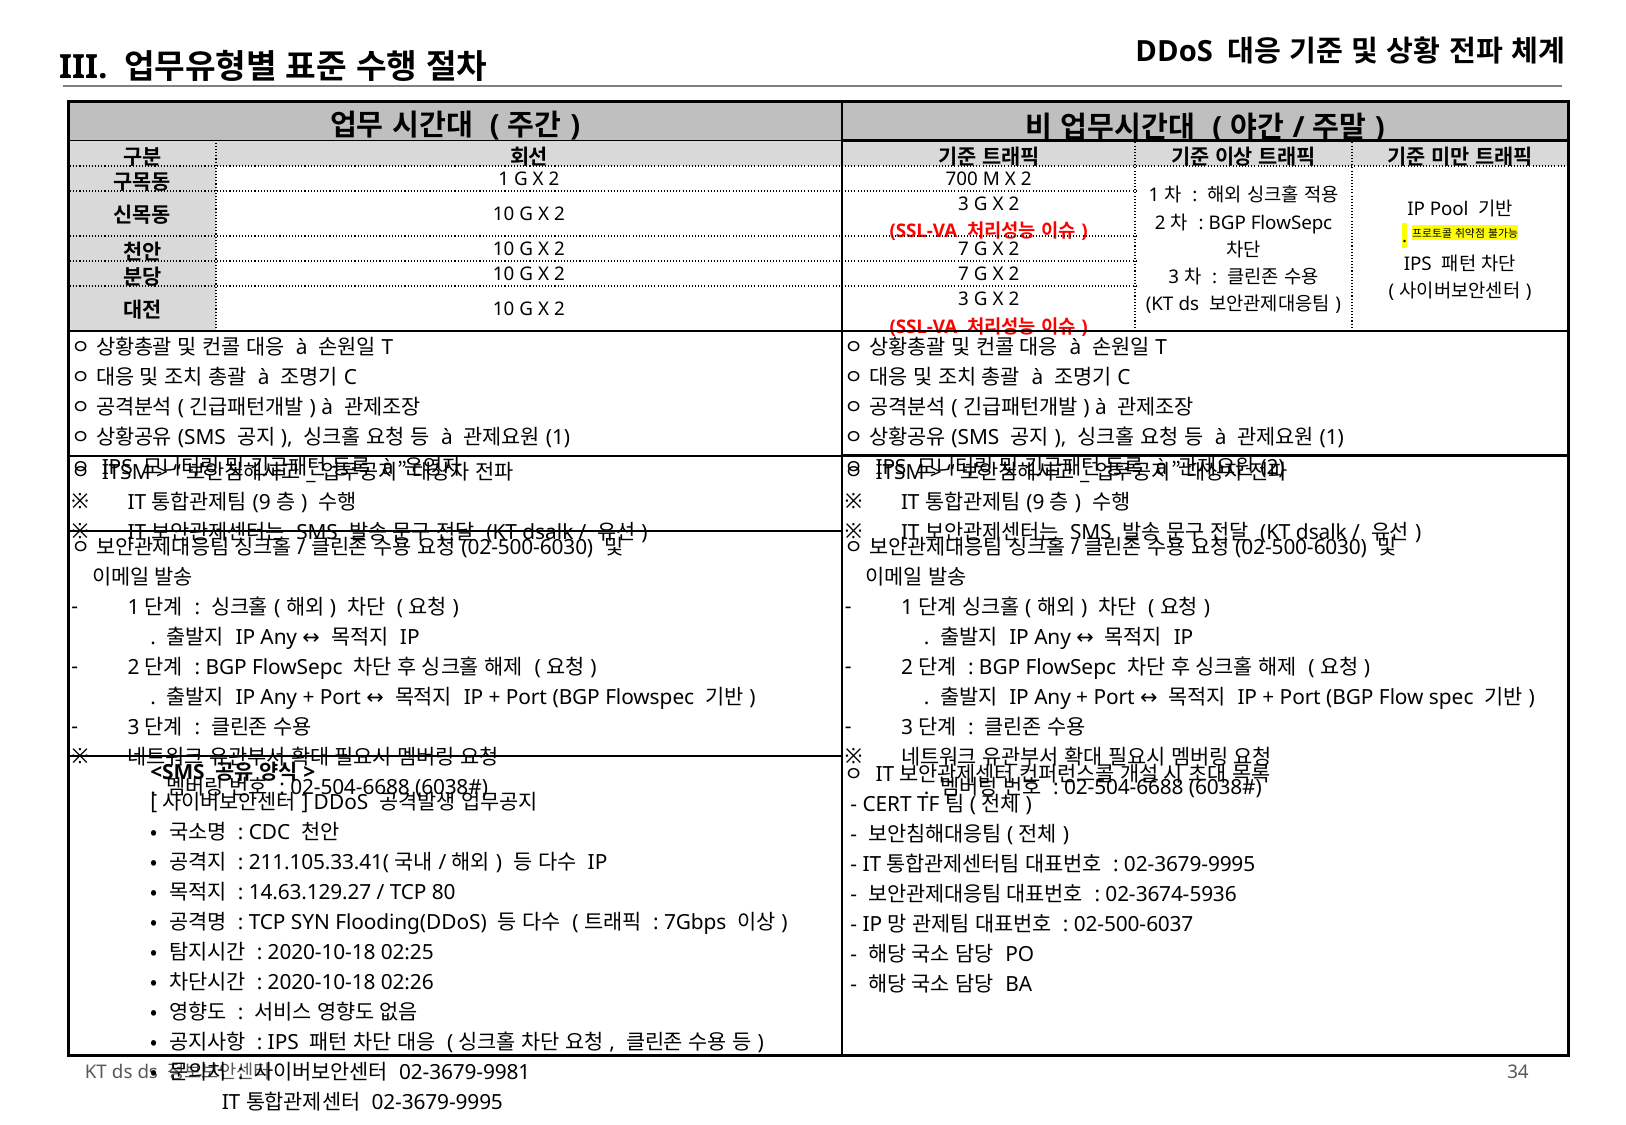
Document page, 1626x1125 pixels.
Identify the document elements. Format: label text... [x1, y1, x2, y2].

table_cell ㅇ 보안관제대응팀 싱크홀/클린존 수용 요청(02-500-6030) 및 이메일 발송 1단계 싱크홀(해외) 차단 (요청) . 출발지 IP Any ↔ 목적지 IP 2단계 : BGP FlowSepc 차단 후 싱크홀 해제 (요청) . 출발지 IP Any + Port ↔ 목적지 IP + Port (BGP Flow spec 기반) 3단계 : 클린존 수용 네트워크 유관부서 확대 필요시 멤버링 요청 . 멤버링 번호 : 02-504-6688 (6038#) [843, 531, 1567, 756]
table_cell 10 G X 2 [216, 236, 841, 261]
table_cell 3 G X 2 (SSL-VA 처리성능 이슈) [843, 286, 1135, 330]
table_cell <SMS 공유 양식> [사이버보안센터] DDoS 공격발생 업무공지 • 국소명 : CDC 천안 • 공격지 : 211.105.33.41(국내/해외) 등 다수 IP • 목적지 : 14.63.129.27 / TCP 80 • 공격명 : TCP SYN Flooding(DDoS) 등 다수 (트래픽 : 7Gbps 이상) • 탐지시간 : 2020-10-18 02:25 • 차단시간 : 2020-10-18 02:26 • 영향도 : 서비스 영향도 없음 • 공지사항 : IPS 패턴 차단 대응 (싱크홀 차단 요청, 클린존 수용 등) • 문의처 : 사이버보안센터 02-3679-9981 IT통합관제센터 02-3679-9995 [70, 757, 841, 1054]
table_cell 1 G X 2 [216, 166, 841, 191]
table_cell ㅇ ITSM > “보안침해사고_업무공지” 대상자 전파 IT통합관제팀(9층) 수행 IT보안관제센터는 SMS 발송 문구 전달 (KT dsalk / 유선) [843, 457, 1567, 531]
table_cell ㅇ 상황총괄 및 컨콜 대응 à 손원일T ㅇ 대응 및 조치 총괄 à 조명기C ㅇ 공격분석(긴급패턴개발) à 관제조장 ㅇ 상황공유(SMS 공지), 싱크홀 요청 등 à 관제요원(1) ㅇ IPS 모니터링 및 긴급패턴 등록 à 관제요원(2) [843, 332, 1567, 454]
table_cell ㅇ IT보안관제센터 컨퍼런스콜 개설 시 초대 목록 - CERT TF팀(전체) - 보안침해대응팀(전체) - IT통합관제센터팀 대표번호 : 02-3679-9995 - 보안관제대응팀 대표번호 : 02-3674-5936 - IP망 관제팀 대표번호 : 02-500-6037 - 해당 국소 담당 PO - 해당 국소 담당 BA [843, 756, 1567, 1054]
table_cell 신목동 [70, 191, 216, 236]
table_cell 대전 [70, 286, 216, 330]
table_cell 10 G X 2 [216, 286, 841, 330]
table_header 업무 시간대 (주간) [70, 103, 841, 140]
table_cell IP Pool 기반 .프로토콜 취약점 불가능 IPS 패턴 차단 (사이버보안센터) [1352, 166, 1567, 330]
table_cell 분당 [70, 261, 216, 286]
table_cell 10 G X 2 [216, 191, 841, 236]
table_cell 구분 [70, 141, 216, 166]
table_cell 700 M X 2 [843, 166, 1135, 191]
table_cell 회선 [216, 141, 841, 166]
table_cell 천안 [70, 236, 216, 261]
text_box III. 업무유형별 표준 수행 절차 [44, 25, 659, 88]
table_cell 기준 미만 트래픽 [1352, 142, 1567, 166]
table_cell ㅇ 상황총괄 및 컨콜 대응 à 손원일T ㅇ 대응 및 조치 총괄 à 조명기C ㅇ 공격분석(긴급패턴개발) à 관제조장 ㅇ 상황공유(SMS 공지), 싱크홀 요청 등 à 관제요원(1) ㅇ IPS 모니터링 및 긴급패턴 등록 à 운영자 [70, 332, 841, 455]
table_cell 기준 트래픽 [843, 142, 1135, 166]
table_cell 구목동 [70, 166, 216, 191]
slide_number 33 [1164, 1057, 1544, 1103]
table_cell 3 G X 2 (SSL-VA 처리성능 이슈) [843, 191, 1135, 236]
table_cell 7 G X 2 [843, 261, 1135, 286]
table_cell ㅇ ITSM > “보안침해사고_업무공지” 대상자 전파 IT통합관제팀(9층) 수행 IT보안관제센터는 SMS 발송 문구 전달 (KT dsalk / 유선) [70, 457, 841, 530]
table_cell 7 G X 2 [843, 236, 1135, 261]
table_cell ㅇ 보안관제대응팀 싱크홀/클린존 수용 요청(02-500-6030) 및 이메일 발송 1단계 : 싱크홀(해외) 차단 (요청) . 출발지 IP Any ↔ 목적지 IP 2단계 : BGP FlowSepc 차단 후 싱크홀 해제 (요청) . 출발지 IP Any + Port ↔ 목적지 IP + Port (BGP Flowspec 기반) 3단계 : 클린존 수용 네트워크 유관부서 확대 필요시 멤버링 요청 . 멤버링 번호 : 02-504-6688 (6038#) [70, 532, 841, 755]
table_cell 10 G X 2 [216, 261, 841, 286]
table_header 비 업무시간대 (야간/주말) [843, 103, 1567, 139]
text_box DDoS 대응 기준 및 상황 전파 체계 [824, 34, 1569, 69]
table_cell 1차 : 해외 싱크홀 적용 2차 : BGP FlowSepc 차단 3차 : 클린존 수용 (KT ds 보안관제대응팀) [1135, 166, 1352, 330]
table_cell 기준 이상 트래픽 [1135, 142, 1352, 166]
